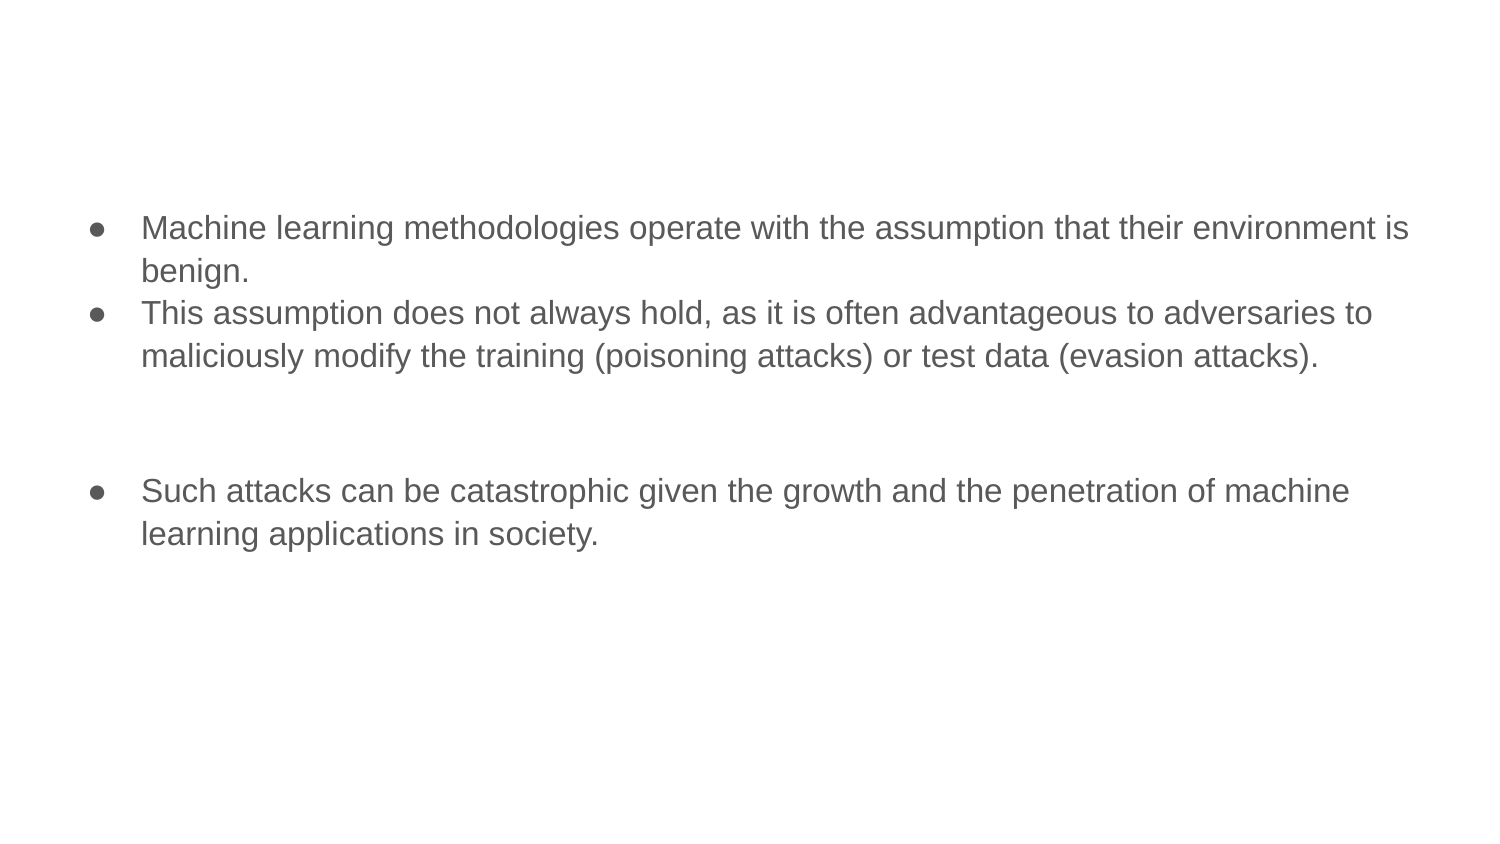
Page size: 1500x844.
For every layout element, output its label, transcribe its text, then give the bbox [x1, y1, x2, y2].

list Machine learning methodologies operate with the assumption that their environment is benign. This assumption does not always hold, as it is often advantageous to adversaries to maliciously modify the training (poisoning attacks) or test data (evasion attacks). Such attacks can be catastrophic given the growth and the penetration of machine learning applications in society. [51, 189, 1449, 750]
